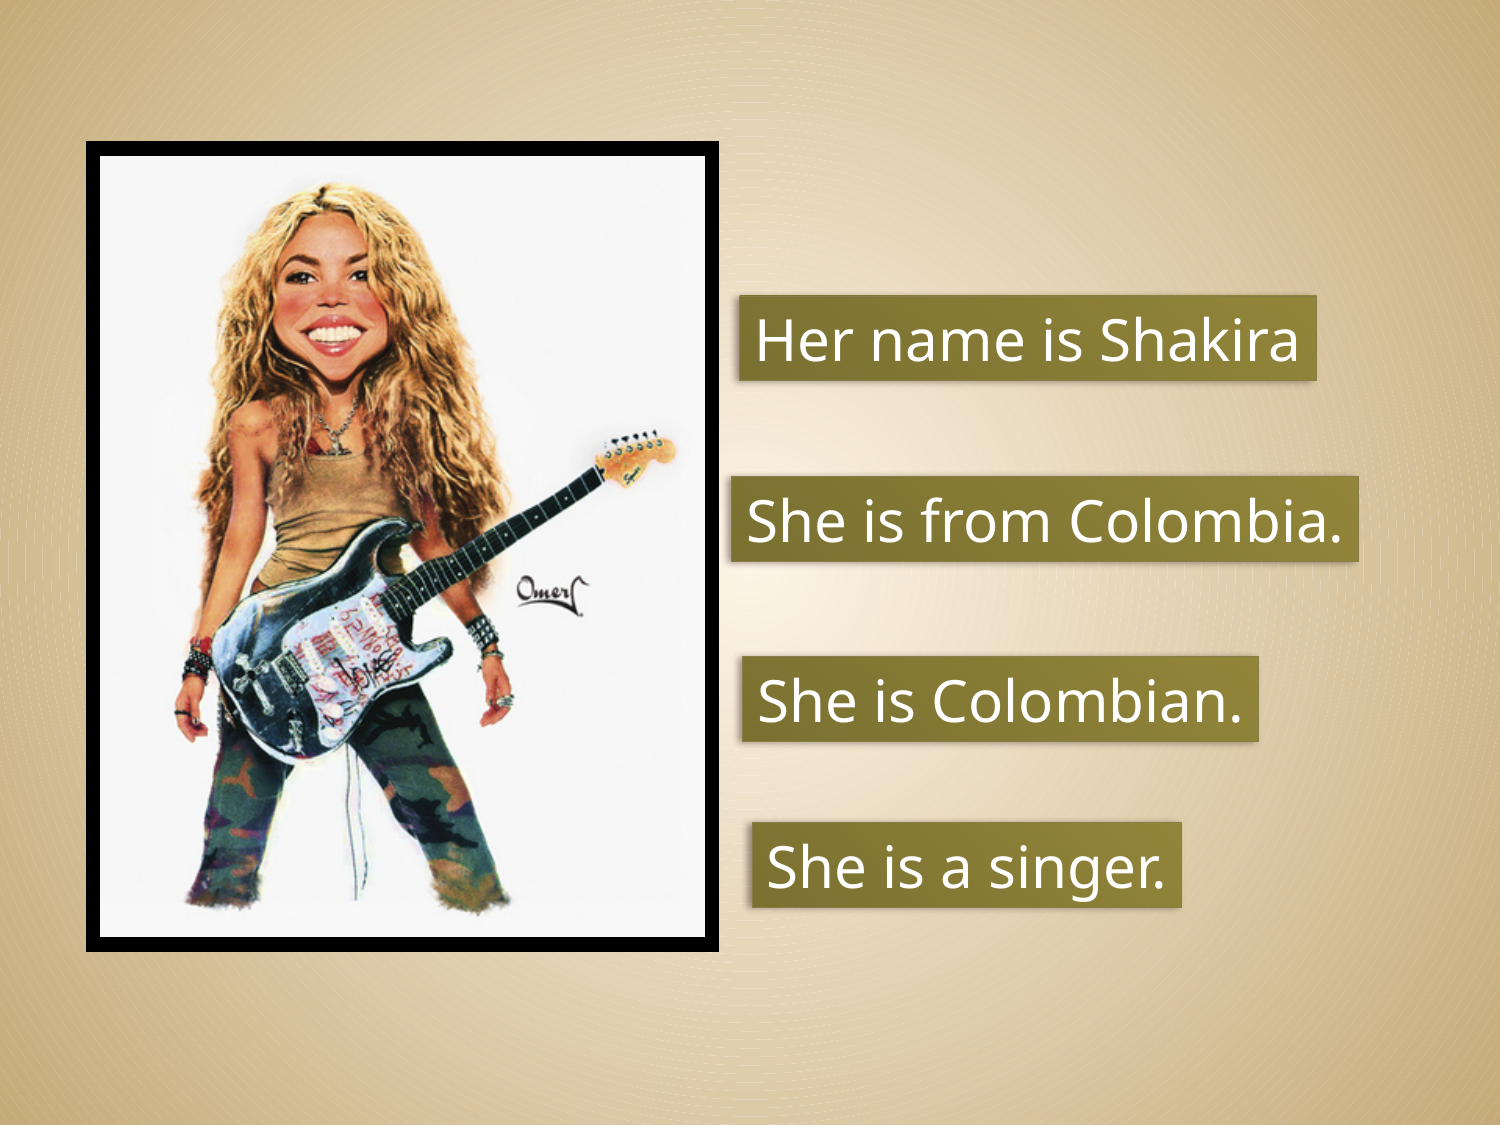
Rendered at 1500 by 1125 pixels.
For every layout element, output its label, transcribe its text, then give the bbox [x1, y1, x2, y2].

text_box She is a singer. [752, 822, 1182, 908]
picture [100, 155, 706, 937]
text_box Her name is Shakira [739, 295, 1317, 381]
text_box She is Colombian. [742, 656, 1259, 742]
text_box She is from Colombia. [731, 476, 1359, 562]
